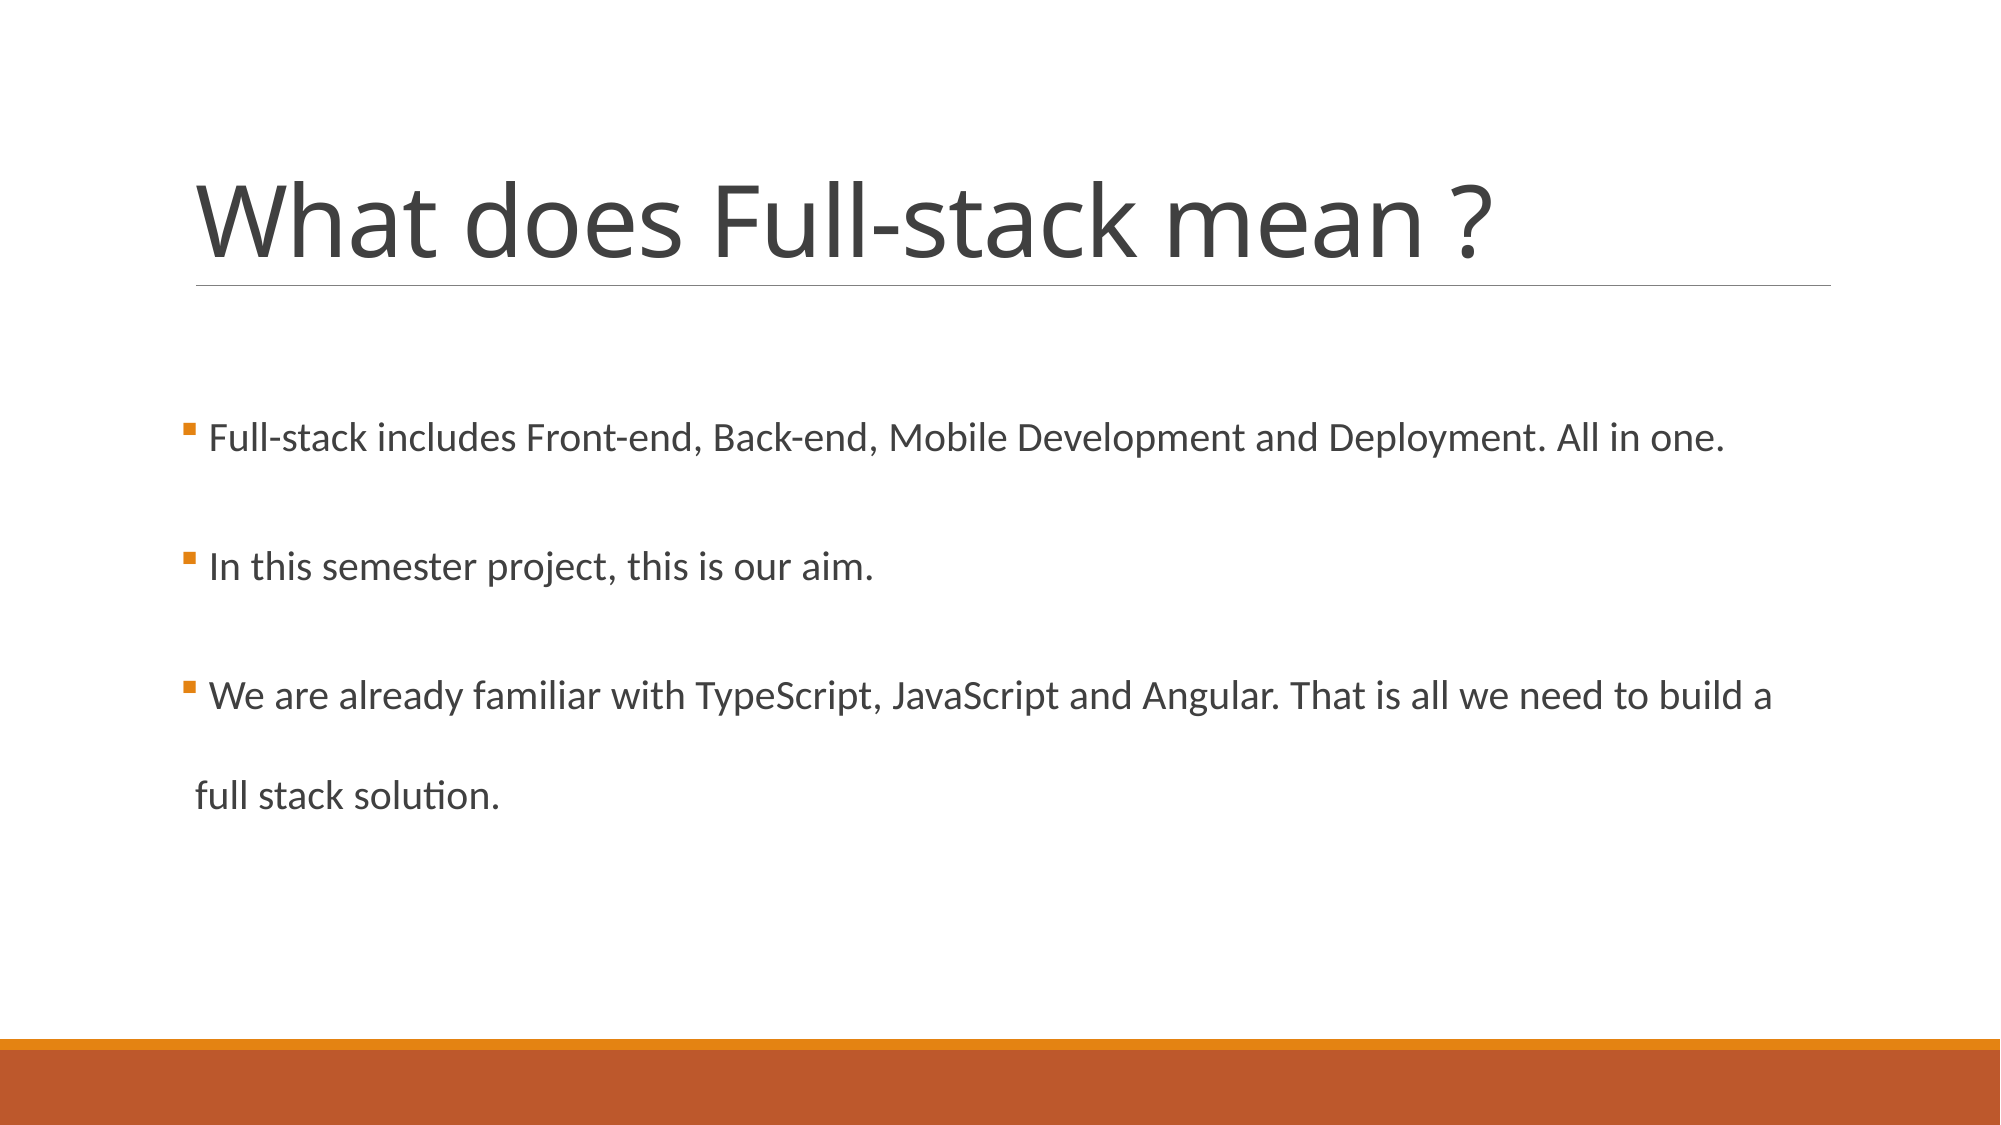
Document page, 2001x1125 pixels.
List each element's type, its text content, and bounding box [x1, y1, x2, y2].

list Full-stack includes Front-end, Back-end, Mobile Development and Deployment. All in one. In this semester project, this is our aim. We are already familiar with TypeScript, JavaScript and Angular. That is all we need to build a full stack solution. [180, 352, 1830, 945]
title What does Full-stack mean ? [180, 47, 1830, 285]
